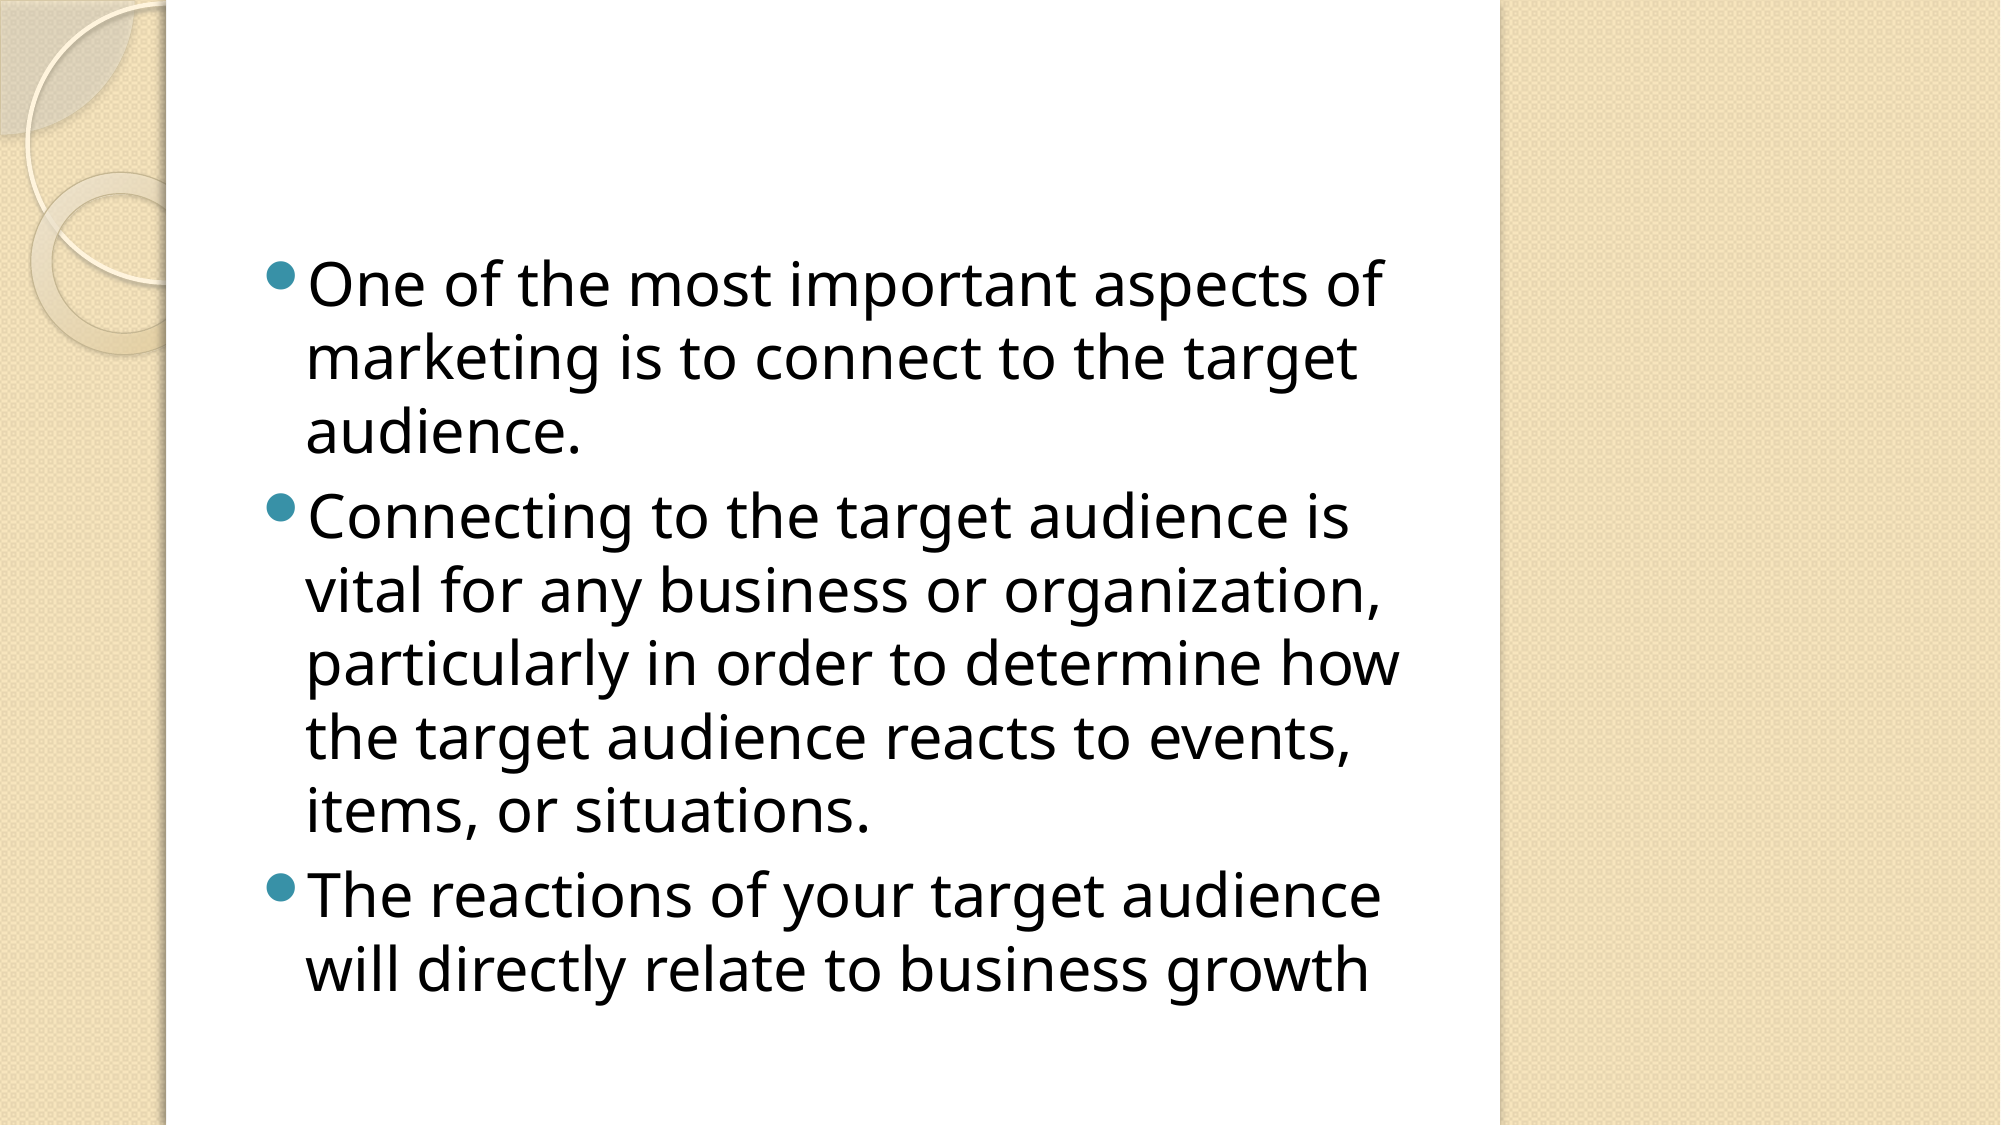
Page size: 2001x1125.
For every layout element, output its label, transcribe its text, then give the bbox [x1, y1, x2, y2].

list One of the most important aspects of marketing is to connect to the target audience. Connecting to the target audience is vital for any business or organization, particularly in order to determine how the target audience reacts to events, items, or situations. The reactions of your target audience will directly relate to business growth [235, 237, 1466, 1025]
